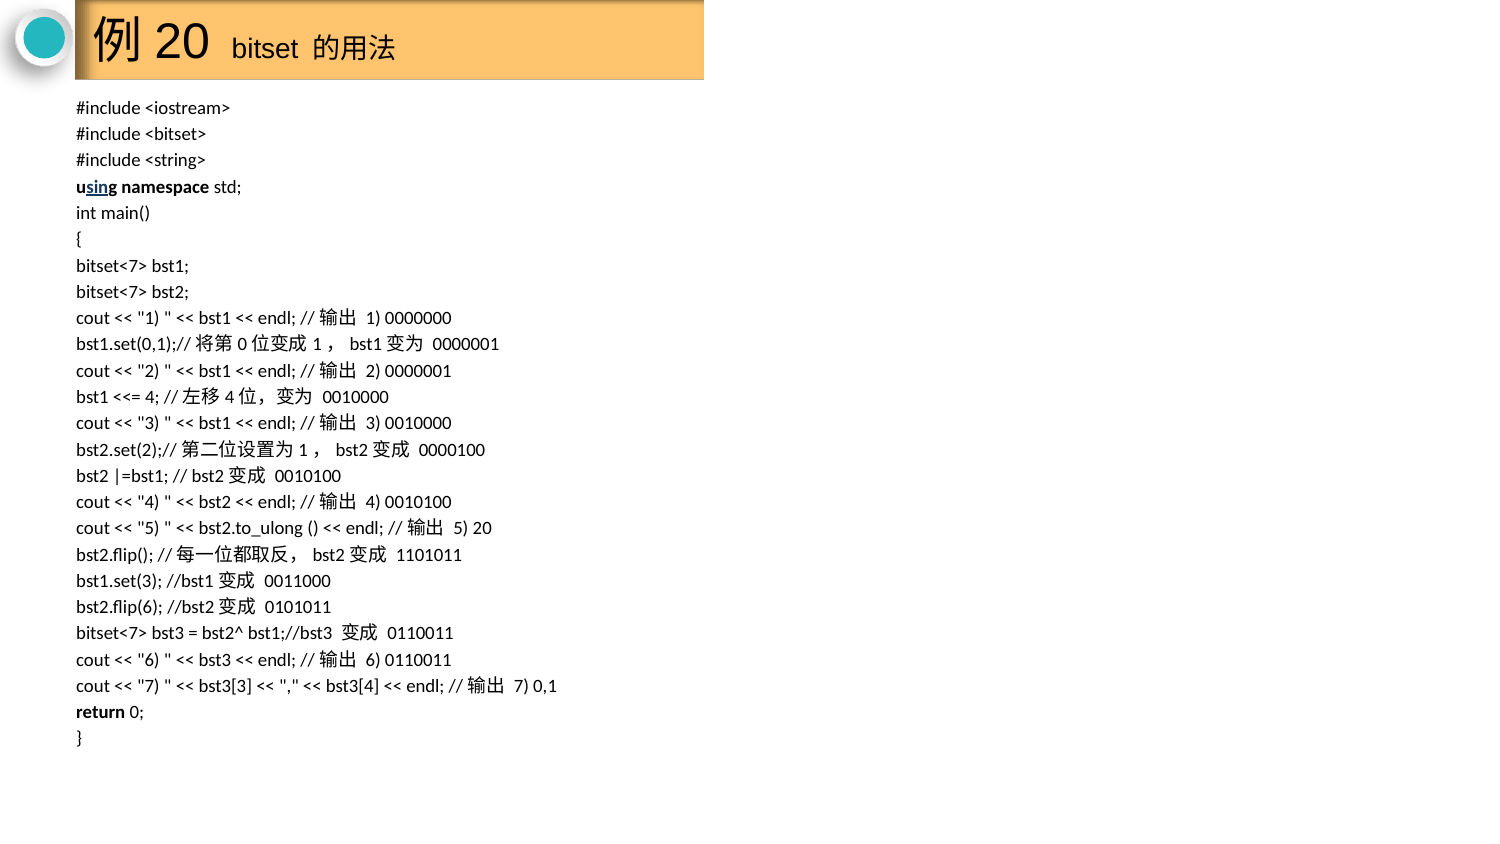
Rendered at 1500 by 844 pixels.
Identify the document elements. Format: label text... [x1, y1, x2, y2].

picture [74, 0, 706, 80]
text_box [14, 8, 73, 67]
text_box #include <iostream> #include <bitset> #include <string> using namespace std; int main() { bitset<7> bst1; bitset<7> bst2; cout << "1) " << bst1 << endl; //输出 1) 0000000 bst1.set(0,1);//将第0位变成1，bst1变为 0000001 cout << "2) " << bst1 << endl; //输出 2) 0000001 bst1 <<= 4; //左移4位，变为 0010000 cout << "3) " << bst1 << endl; //输出 3) 0010000 bst2.set(2);//第二位设置为1，bst2变成 0000100 bst2 |=bst1; // bst2变成 0010100 cout << "4) " << bst2 << endl; //输出 4) 0010100 cout << "5) " << bst2.to_ulong () << endl; //输出 5) 20 bst2.flip(); //每一位都取反，bst2变成 1101011 bst1.set(3); //bst1变成 0011000 bst2.flip(6); //bst2变成 0101011 bitset<7> bst3 = bst2^ bst1;//bst3 变成 0110011 cout << "6) " << bst3 << endl; //输出 6) 0110011 cout << "7) " << bst3[3] << "," << bst3[4] << endl; //输出 7) 0,1 return 0; } [61, 88, 1445, 651]
